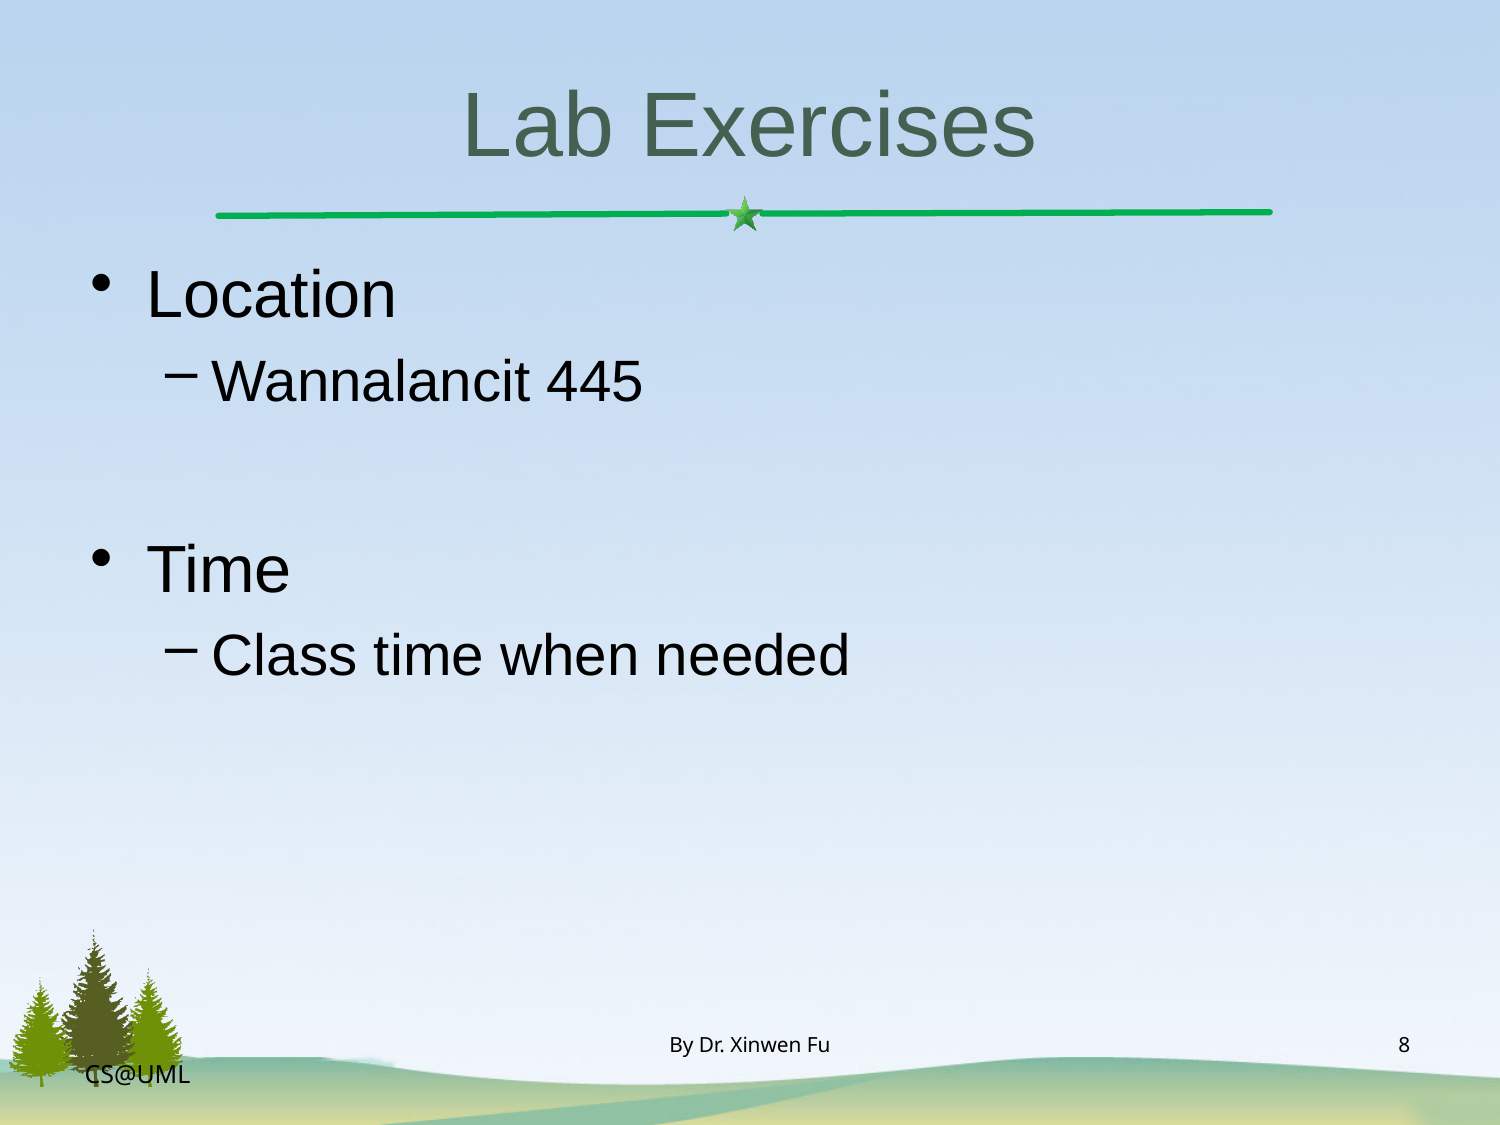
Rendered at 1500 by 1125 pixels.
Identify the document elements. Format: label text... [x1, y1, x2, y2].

list Location Wannalancit 445 Time Class time when needed [75, 243, 1425, 1005]
title Lab Exercises [75, 30, 1425, 209]
footer By Dr. Xinwen Fu [512, 1024, 988, 1103]
picture [0, 0, 1500, 1125]
slide_number 8 [1074, 1024, 1425, 1103]
